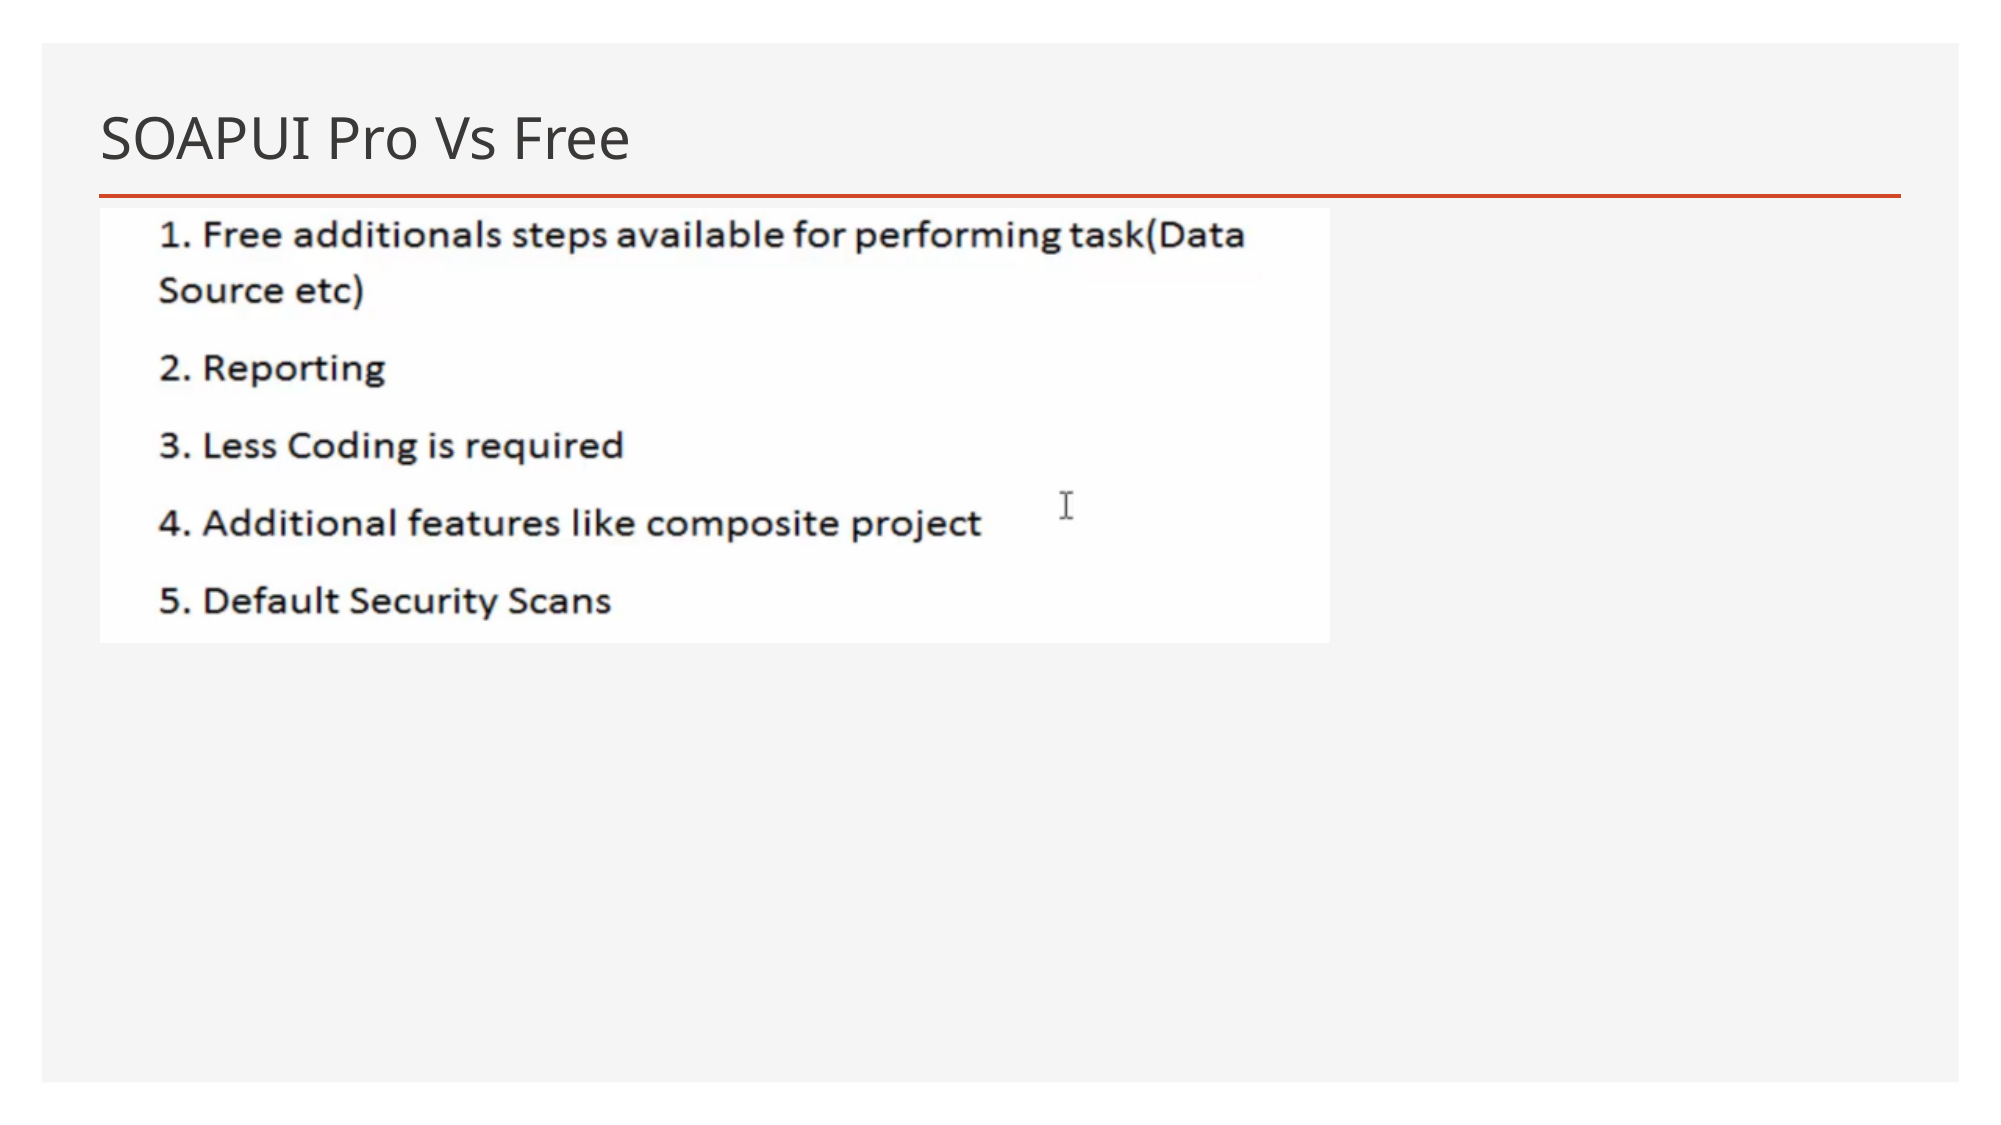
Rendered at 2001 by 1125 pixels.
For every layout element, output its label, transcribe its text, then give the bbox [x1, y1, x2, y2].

title SOAPUI Pro Vs Free [85, 73, 1214, 179]
picture [100, 208, 1330, 643]
